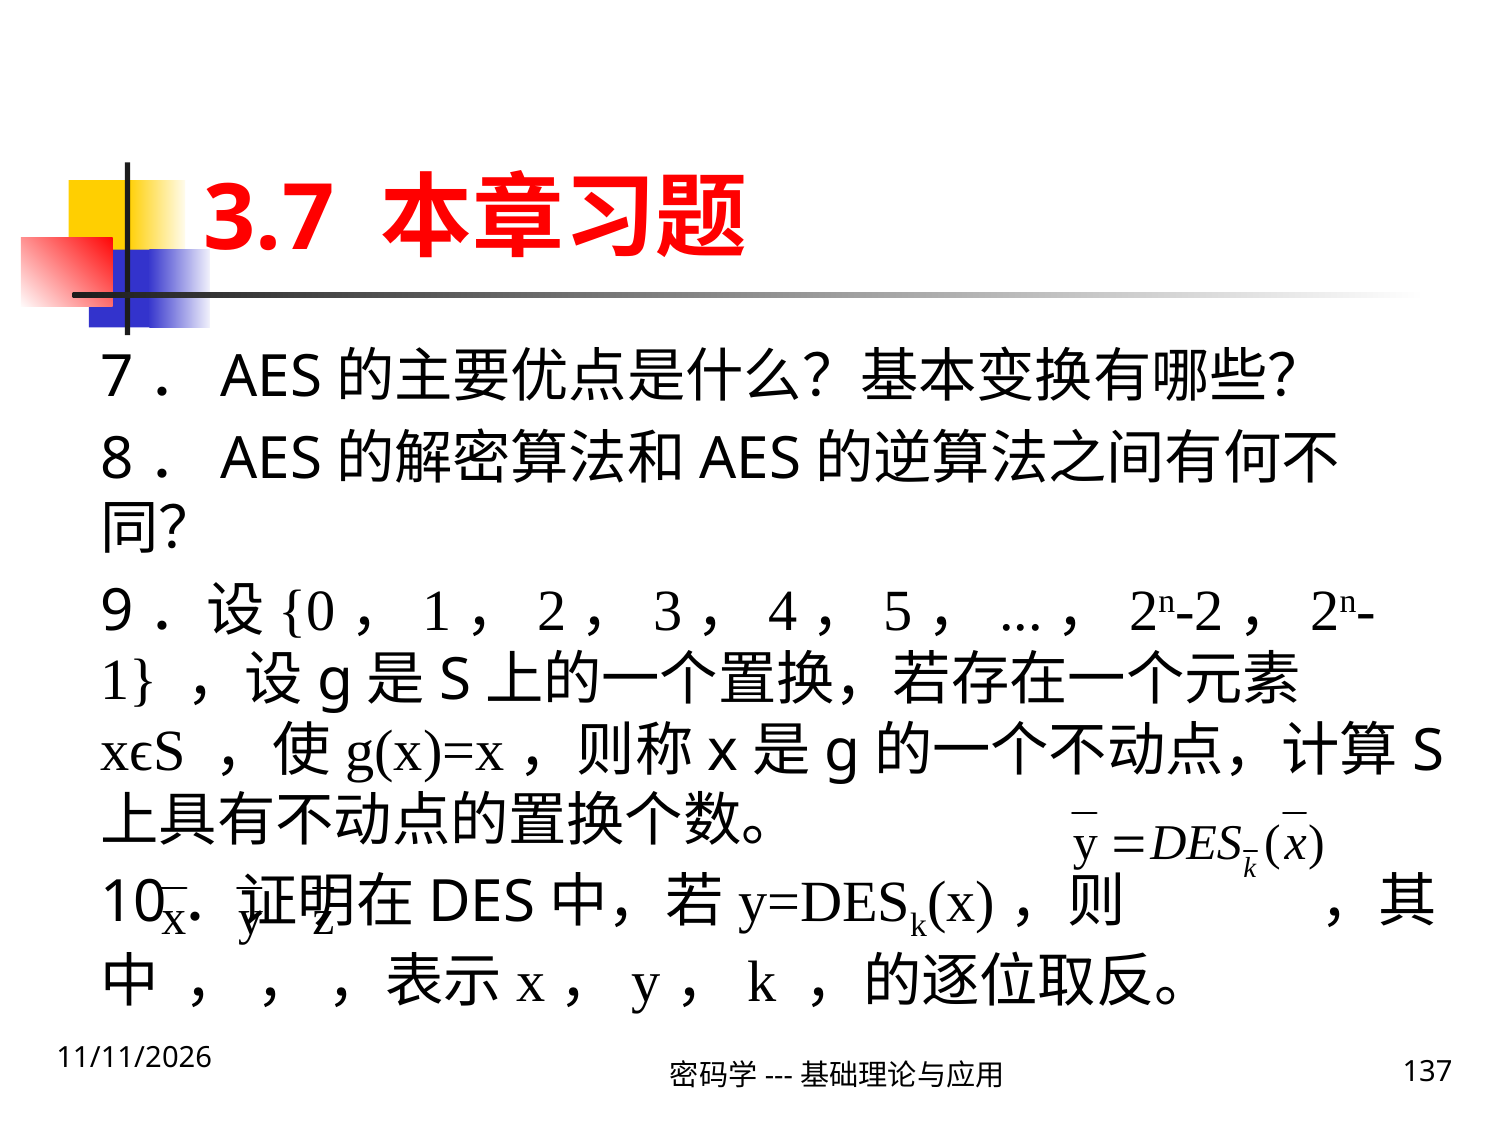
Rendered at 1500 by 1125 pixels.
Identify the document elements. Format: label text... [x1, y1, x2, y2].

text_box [1067, 806, 1329, 883]
footer 密码学---基础理论与应用 [599, 1023, 1076, 1100]
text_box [308, 881, 339, 939]
list 7．AES的主要优点是什么？基本变换有哪些？ 8．AES的解密算法和AES的逆算法之间有何不同？ 9．设{0，1，2，3，4，5，...，2n-2，2n-1} ，设g是S上的一个置换，若存在一个元素xϵS ，使g(x)=x，则称x是g的一个不动点，计算S上具有不动点的置换个数。 10．证明在DES中，若y=DESk(x)，则 ，其中 ， ， ，表示x，y，k ，的逐位取反。 [85, 330, 1470, 1007]
title 3.7 本章习题 [188, 34, 1468, 276]
slide_number 137 [1154, 1023, 1468, 1100]
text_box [232, 881, 267, 952]
slide_number 2020\1\23 Thursday [41, 1019, 463, 1096]
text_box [156, 881, 191, 939]
